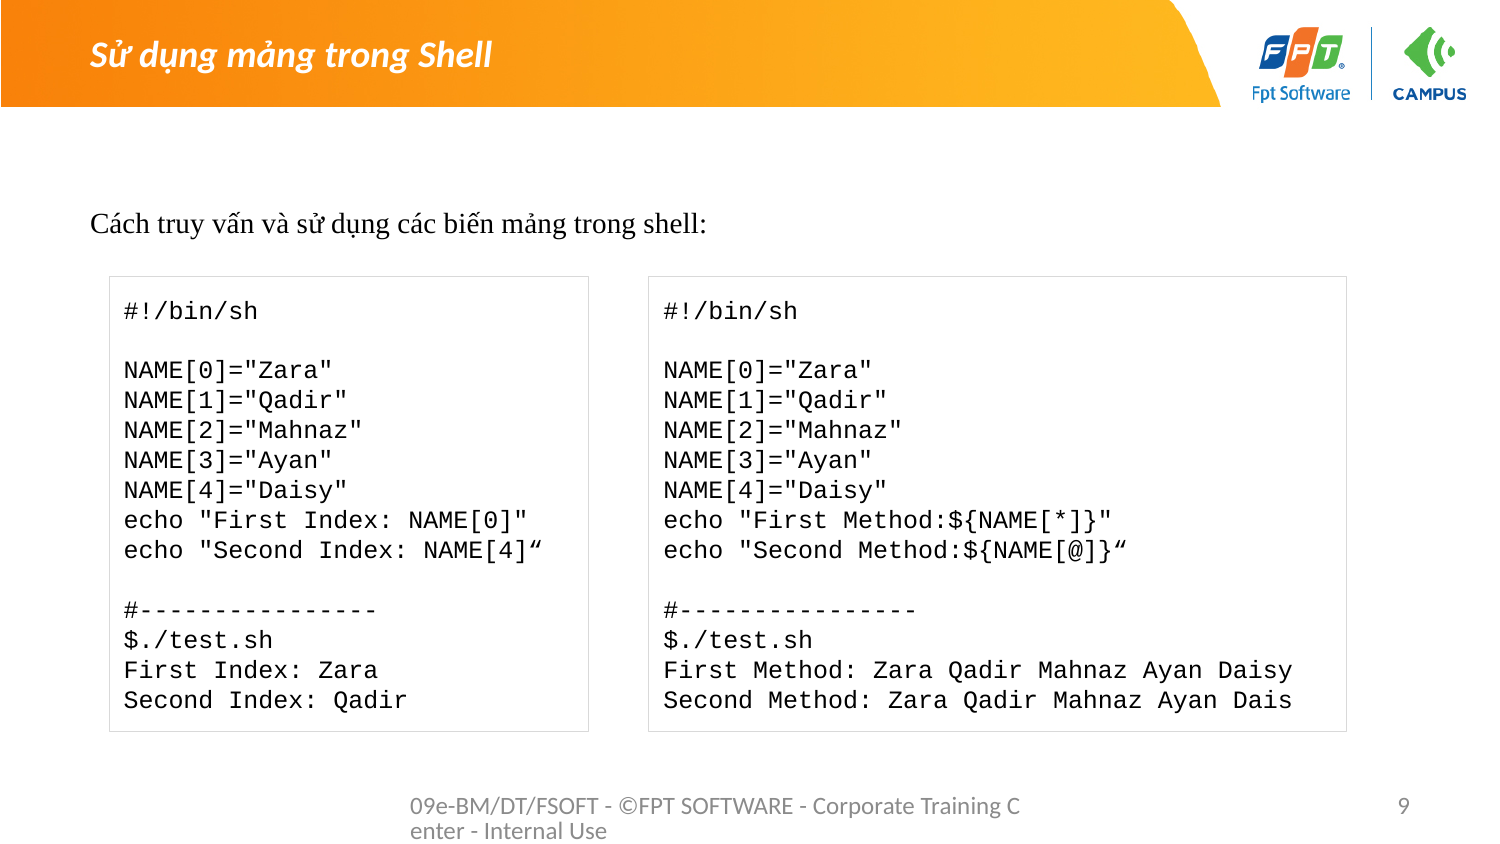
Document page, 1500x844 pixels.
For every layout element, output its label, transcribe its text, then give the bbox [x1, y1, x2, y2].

picture [1, 0, 1499, 844]
text_box #!/bin/sh NAME[0]="Zara" NAME[1]="Qadir" NAME[2]="Mahnaz" NAME[3]="Ayan" NAME[4]="Daisy" echo "First Method:${NAME[*]}" echo "Second Method:${NAME[@]}“ #---------------- $./test.sh First Method: Zara Qadir Mahnaz Ayan Daisy Second Method: Zara Qadir Mahnaz Ayan Dais [646, 274, 1348, 733]
title Sử dụng mảng trong Shell [75, 0, 1176, 106]
footer 09e-BM/DT/FSOFT - ©FPT SOFTWARE - Corporate Training Center - Internal Use [395, 782, 1043, 827]
slide_number 9 [1074, 782, 1425, 827]
list Cách truy vấn và sử dụng các biến mảng trong shell: [75, 196, 1425, 754]
text_box #!/bin/sh NAME[0]="Zara" NAME[1]="Qadir" NAME[2]="Mahnaz" NAME[3]="Ayan" NAME[4]="Daisy" echo "First Index: NAME[0]" echo "Second Index: NAME[4]“ #---------------- $./test.sh First Index: Zara Second Index: Qadir [107, 274, 591, 733]
